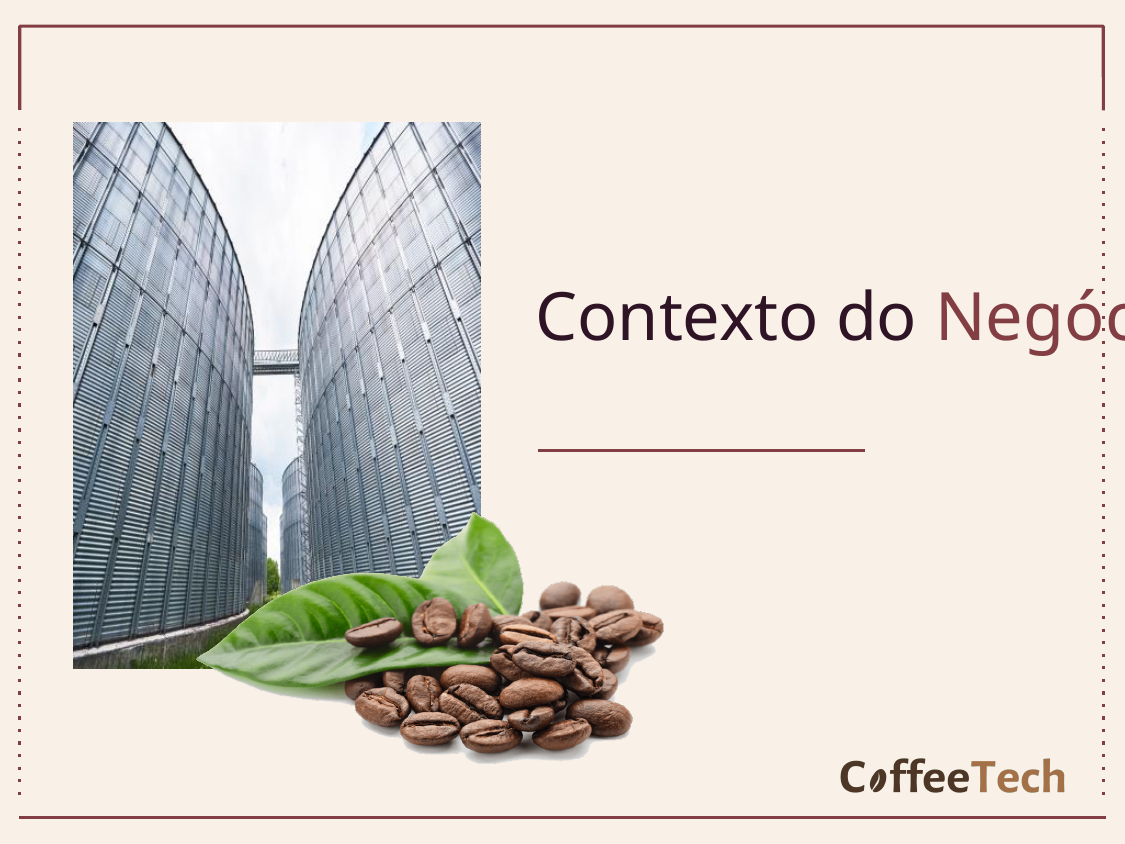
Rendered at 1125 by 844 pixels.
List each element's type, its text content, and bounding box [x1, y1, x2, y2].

picture [72, 121, 702, 844]
picture [839, 709, 1067, 844]
title Contexto do Negócio [524, 262, 1125, 425]
